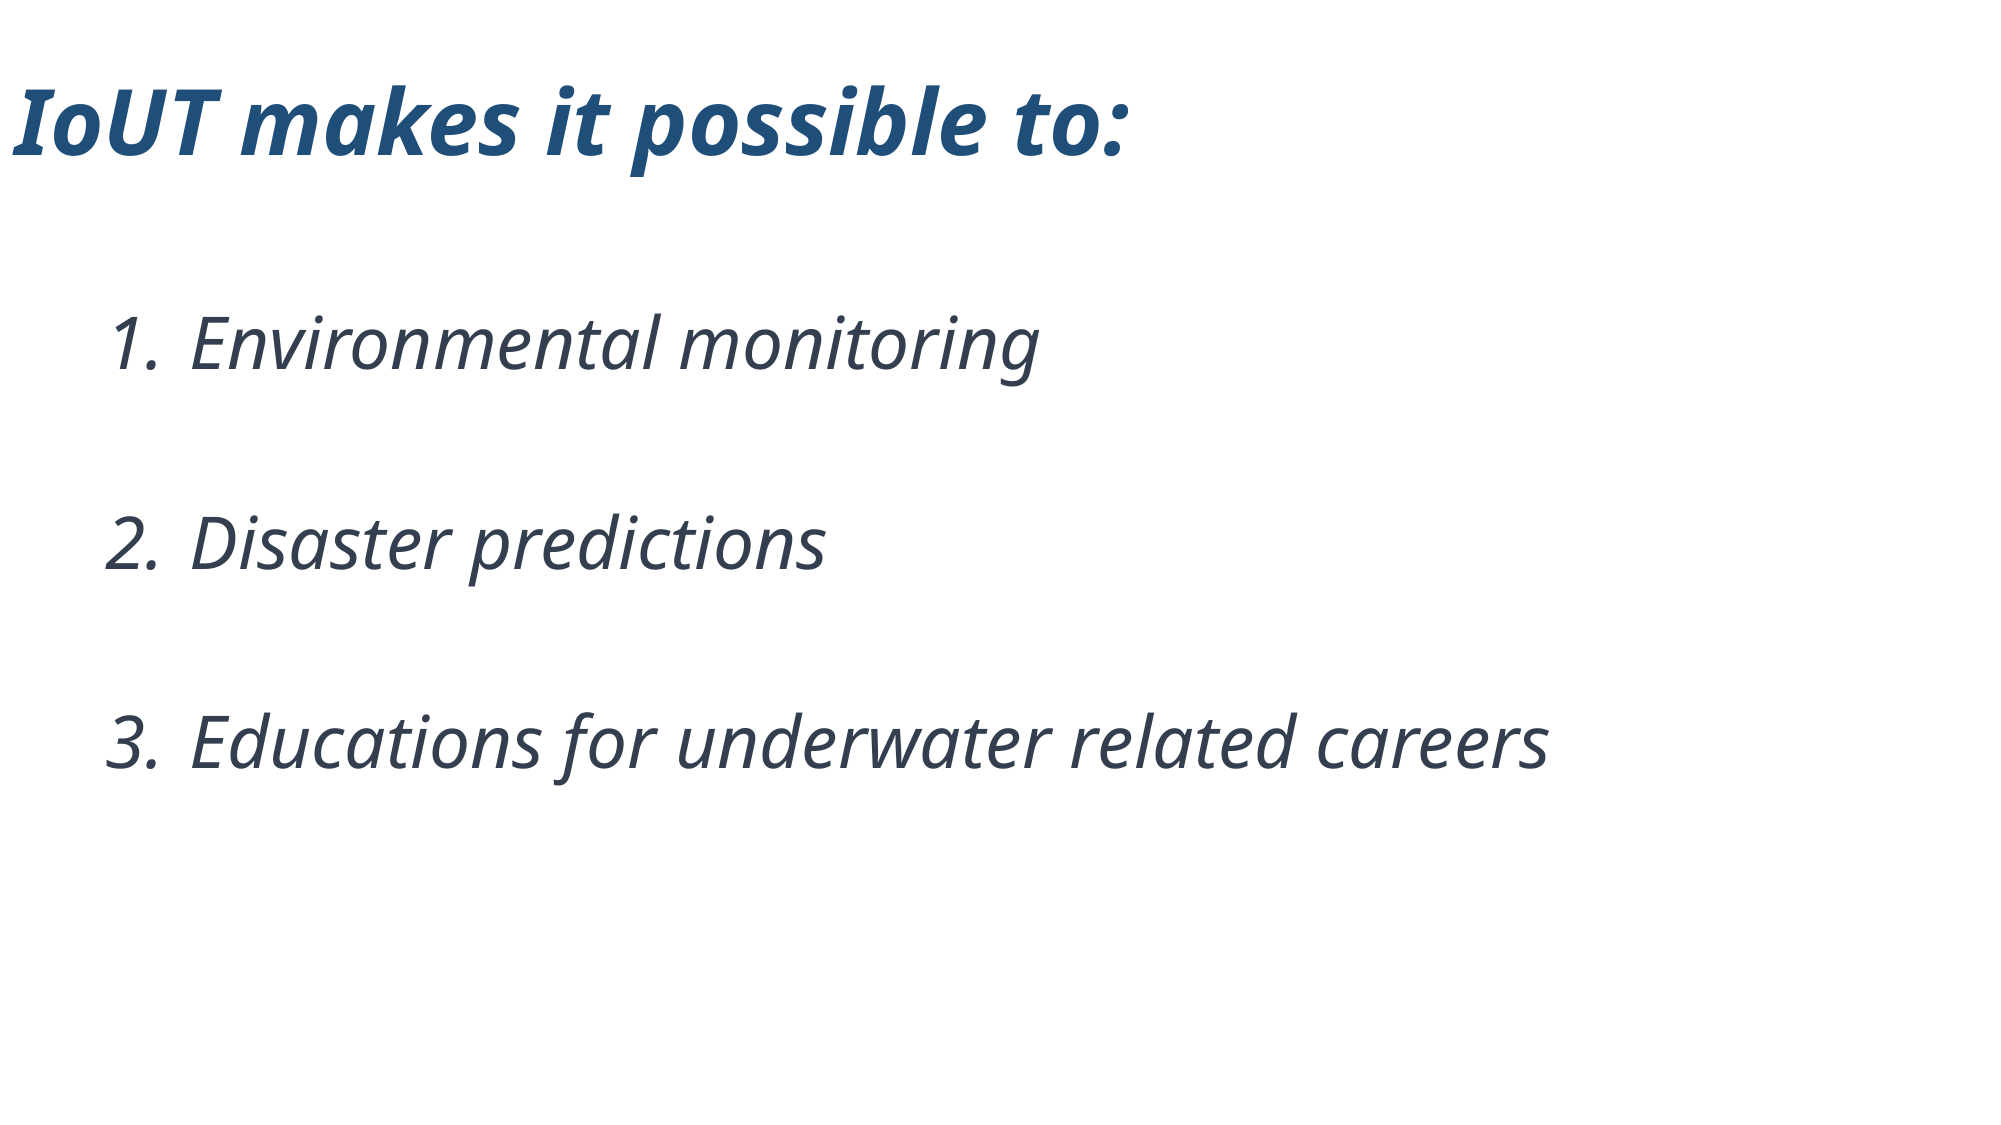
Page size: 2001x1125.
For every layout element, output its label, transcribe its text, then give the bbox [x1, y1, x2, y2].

title IoUT makes it possible to: [0, 0, 1863, 252]
list Environmental monitoring Disaster predictions Educations for underwater related careers [90, 299, 2000, 1014]
